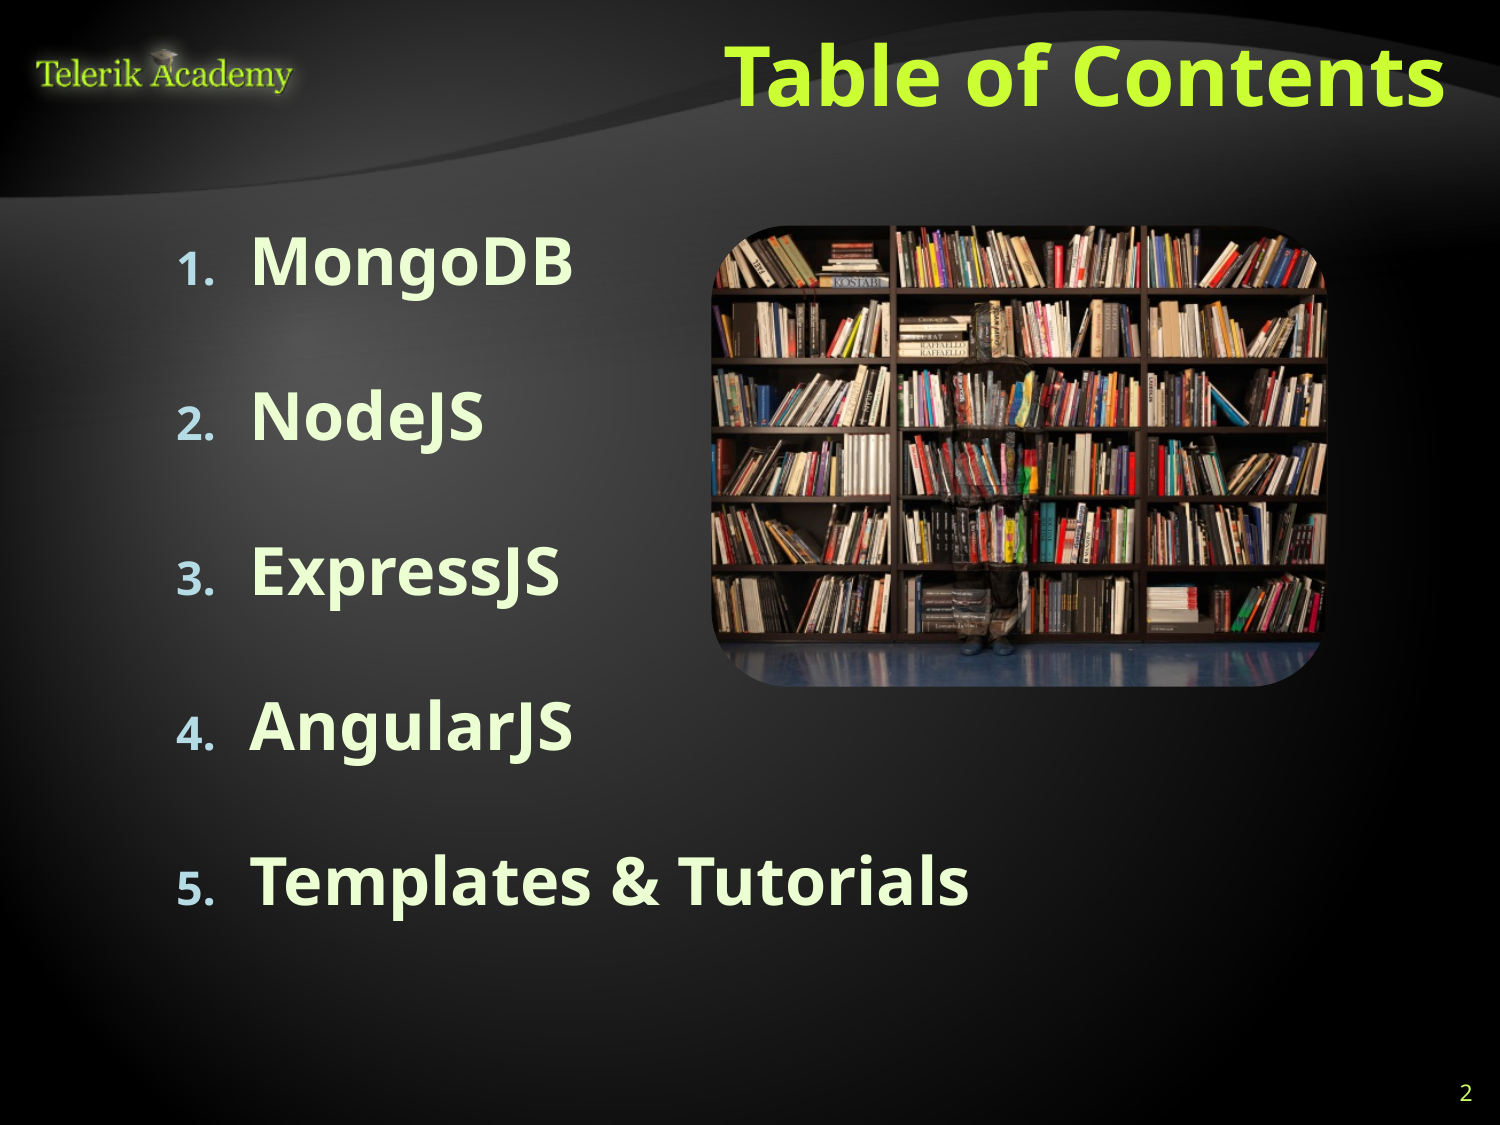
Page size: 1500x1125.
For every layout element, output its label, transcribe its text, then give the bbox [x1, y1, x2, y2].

picture [711, 225, 1328, 687]
slide_number 2 [1412, 1074, 1488, 1113]
title Table of Contents [300, 12, 1463, 150]
picture [0, 0, 1500, 1125]
list MongoDB NodeJS ExpressJS AngularJS Templates & Tutorials [161, 211, 1500, 1125]
